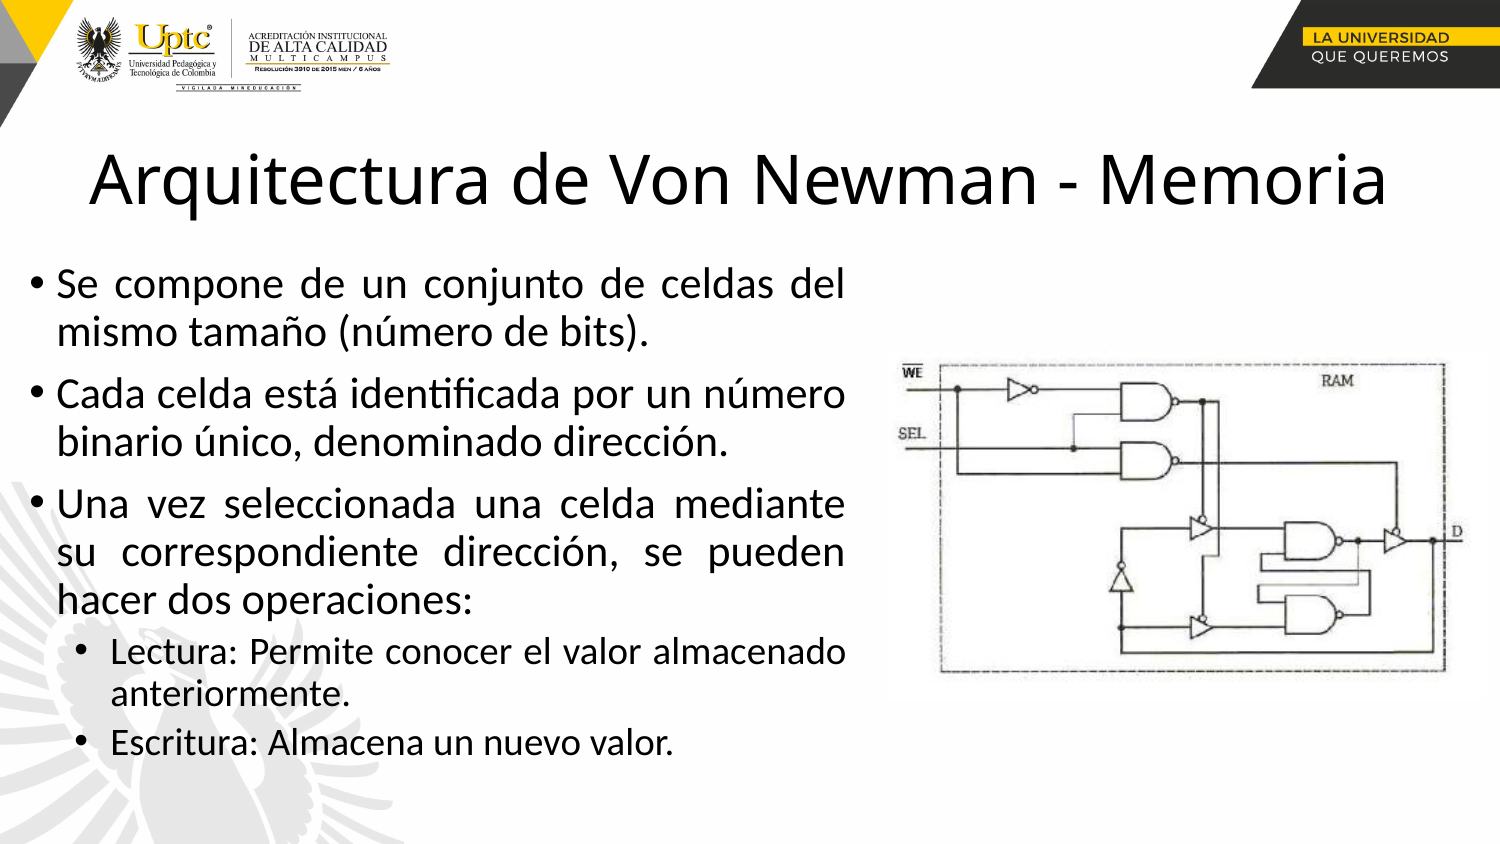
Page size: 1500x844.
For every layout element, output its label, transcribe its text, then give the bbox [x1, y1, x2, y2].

title Arquitectura de Von Newman - Memoria [74, 112, 1426, 253]
picture [0, 0, 1500, 844]
list Se compone de un conjunto de celdas del mismo tamaño (número de bits). Cada celda está identificada por un número binario único, denominado dirección. Una vez seleccionada una celda mediante su correspondiente dirección, se pueden hacer dos operaciones: Lectura: Permite conocer el valor almacenado anteriormente. Escritura: Almacena un nuevo valor. [14, 253, 863, 788]
